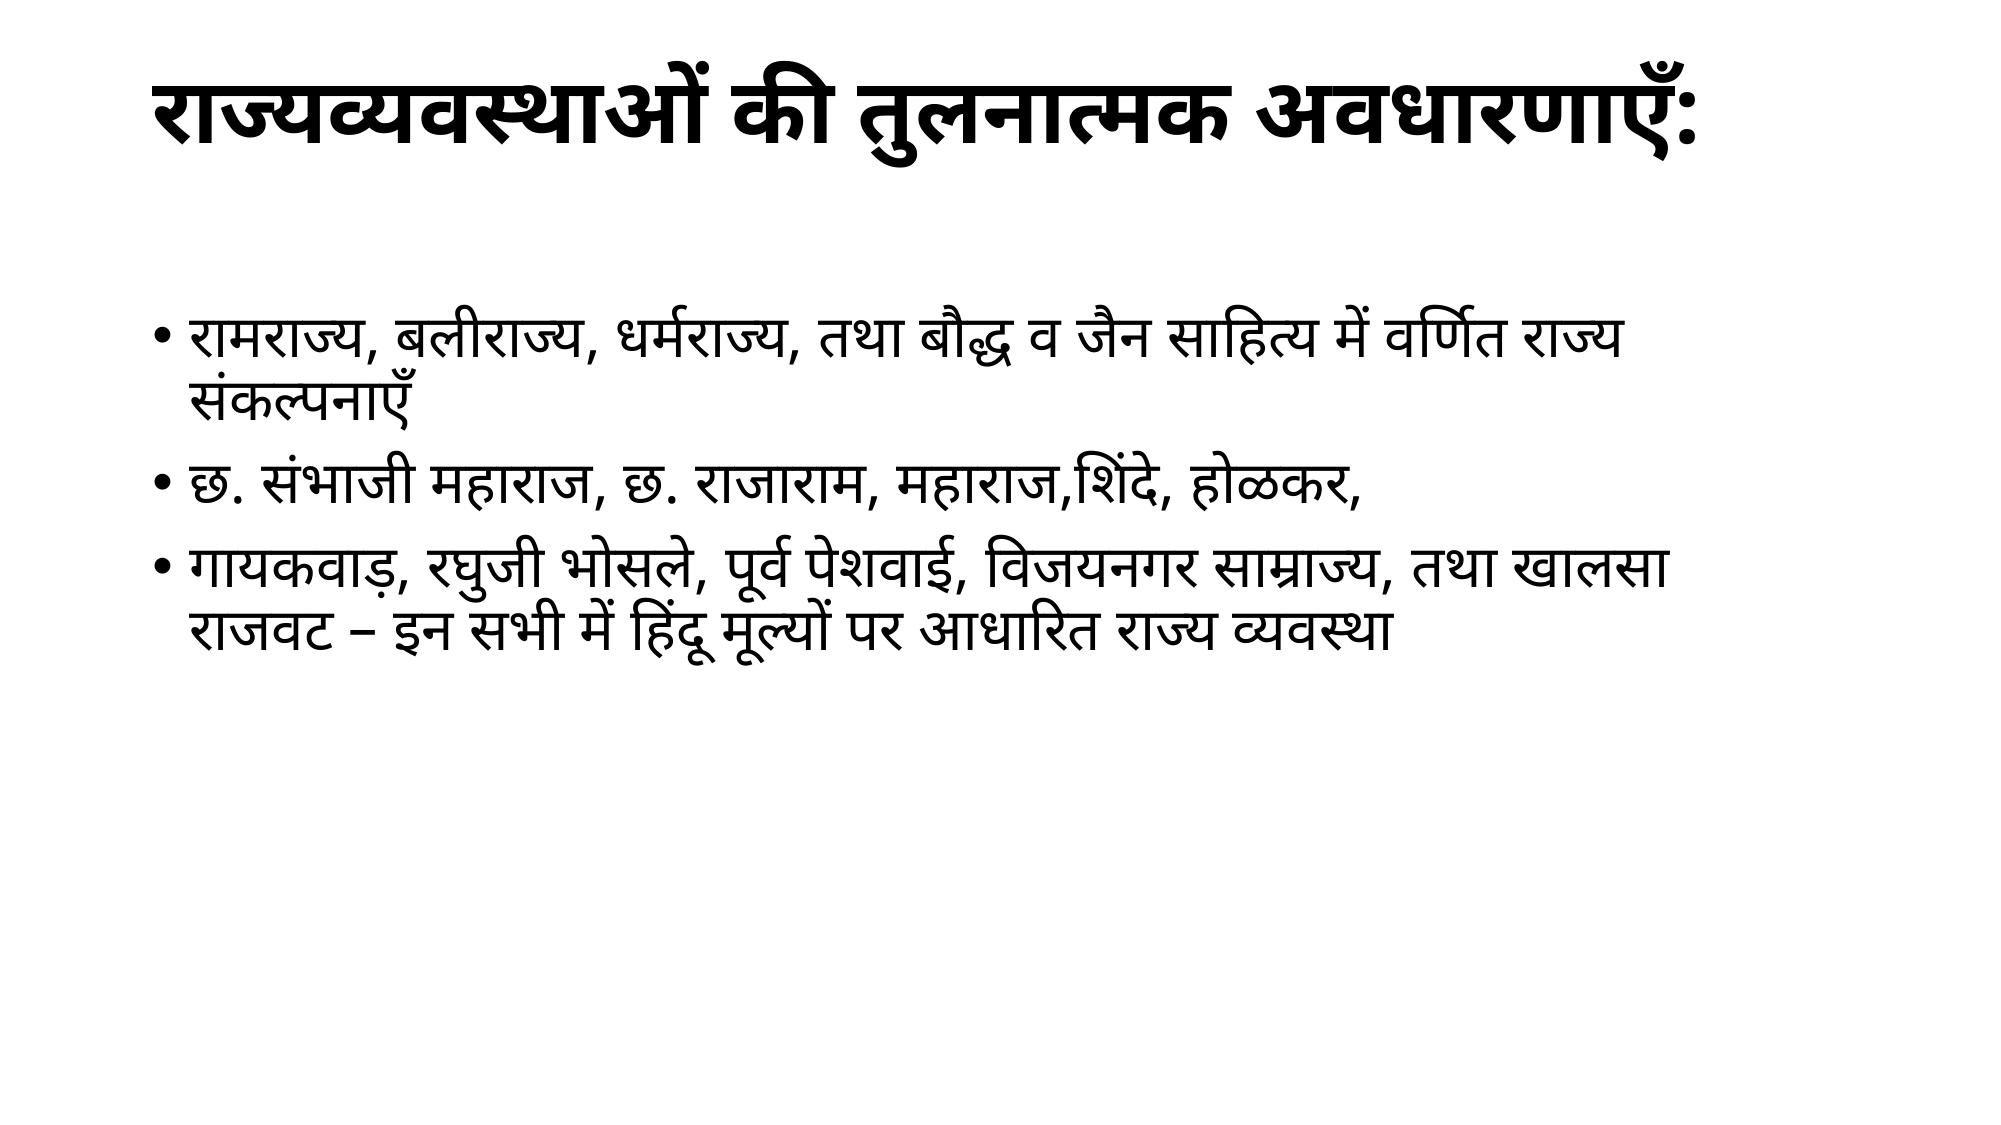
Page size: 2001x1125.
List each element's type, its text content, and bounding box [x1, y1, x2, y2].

list रामराज्य, बलीराज्य, धर्मराज्य, तथा बौद्ध व जैन साहित्य में वर्णित राज्य संकल्पनाएँ छ. संभाजी महाराज, छ. राजाराम, महाराज,शिंदे, होळकर, गायकवाड़, रघुजी भोसले, पूर्व पेशवाई, विजयनगर साम्राज्य, तथा खालसा राजवट – इन सभी में हिंदू मूल्यों पर आधारित राज्य व्यवस्था [137, 299, 1863, 1014]
title राज्यव्यवस्थाओं की तुलनात्मक अवधारणाएँ: [137, 59, 1863, 278]
